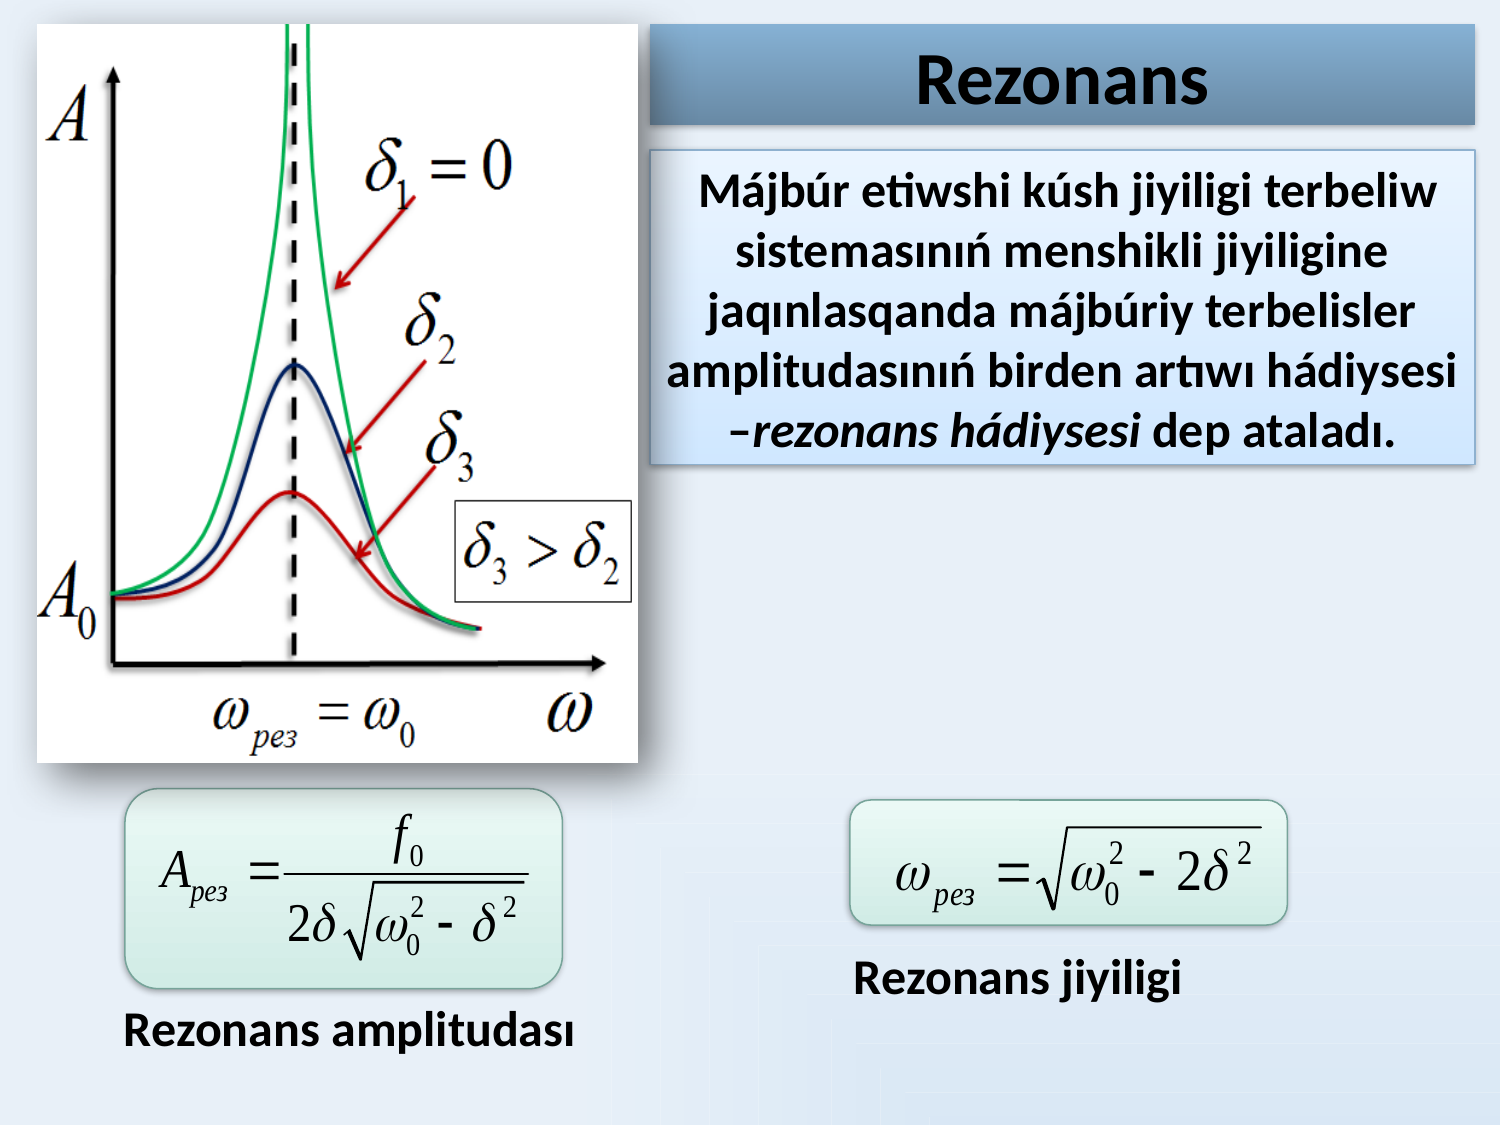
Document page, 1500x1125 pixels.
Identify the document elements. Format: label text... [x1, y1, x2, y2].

text_box [0, 0, 1500, 75]
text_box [149, 800, 538, 971]
text_box Rezonans jiyiligi [839, 937, 1199, 1013]
text_box Májbúr etiwshi kúsh jiyiligi terbeliw sistemasınıń menshikli jiyiligine jaqınlasqanda májbúriy terbelisler amplitudasınıń birden artıwı hádiysesi –rezonans hádiysesi dep ataladı. [686, 149, 1476, 465]
title Rezonans [686, 75, 1475, 125]
text_box Rezonans amplitudası [49, 988, 650, 1064]
picture [37, 24, 638, 763]
text_box [124, 811, 564, 988]
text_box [887, 812, 1271, 926]
text_box [849, 799, 1289, 926]
